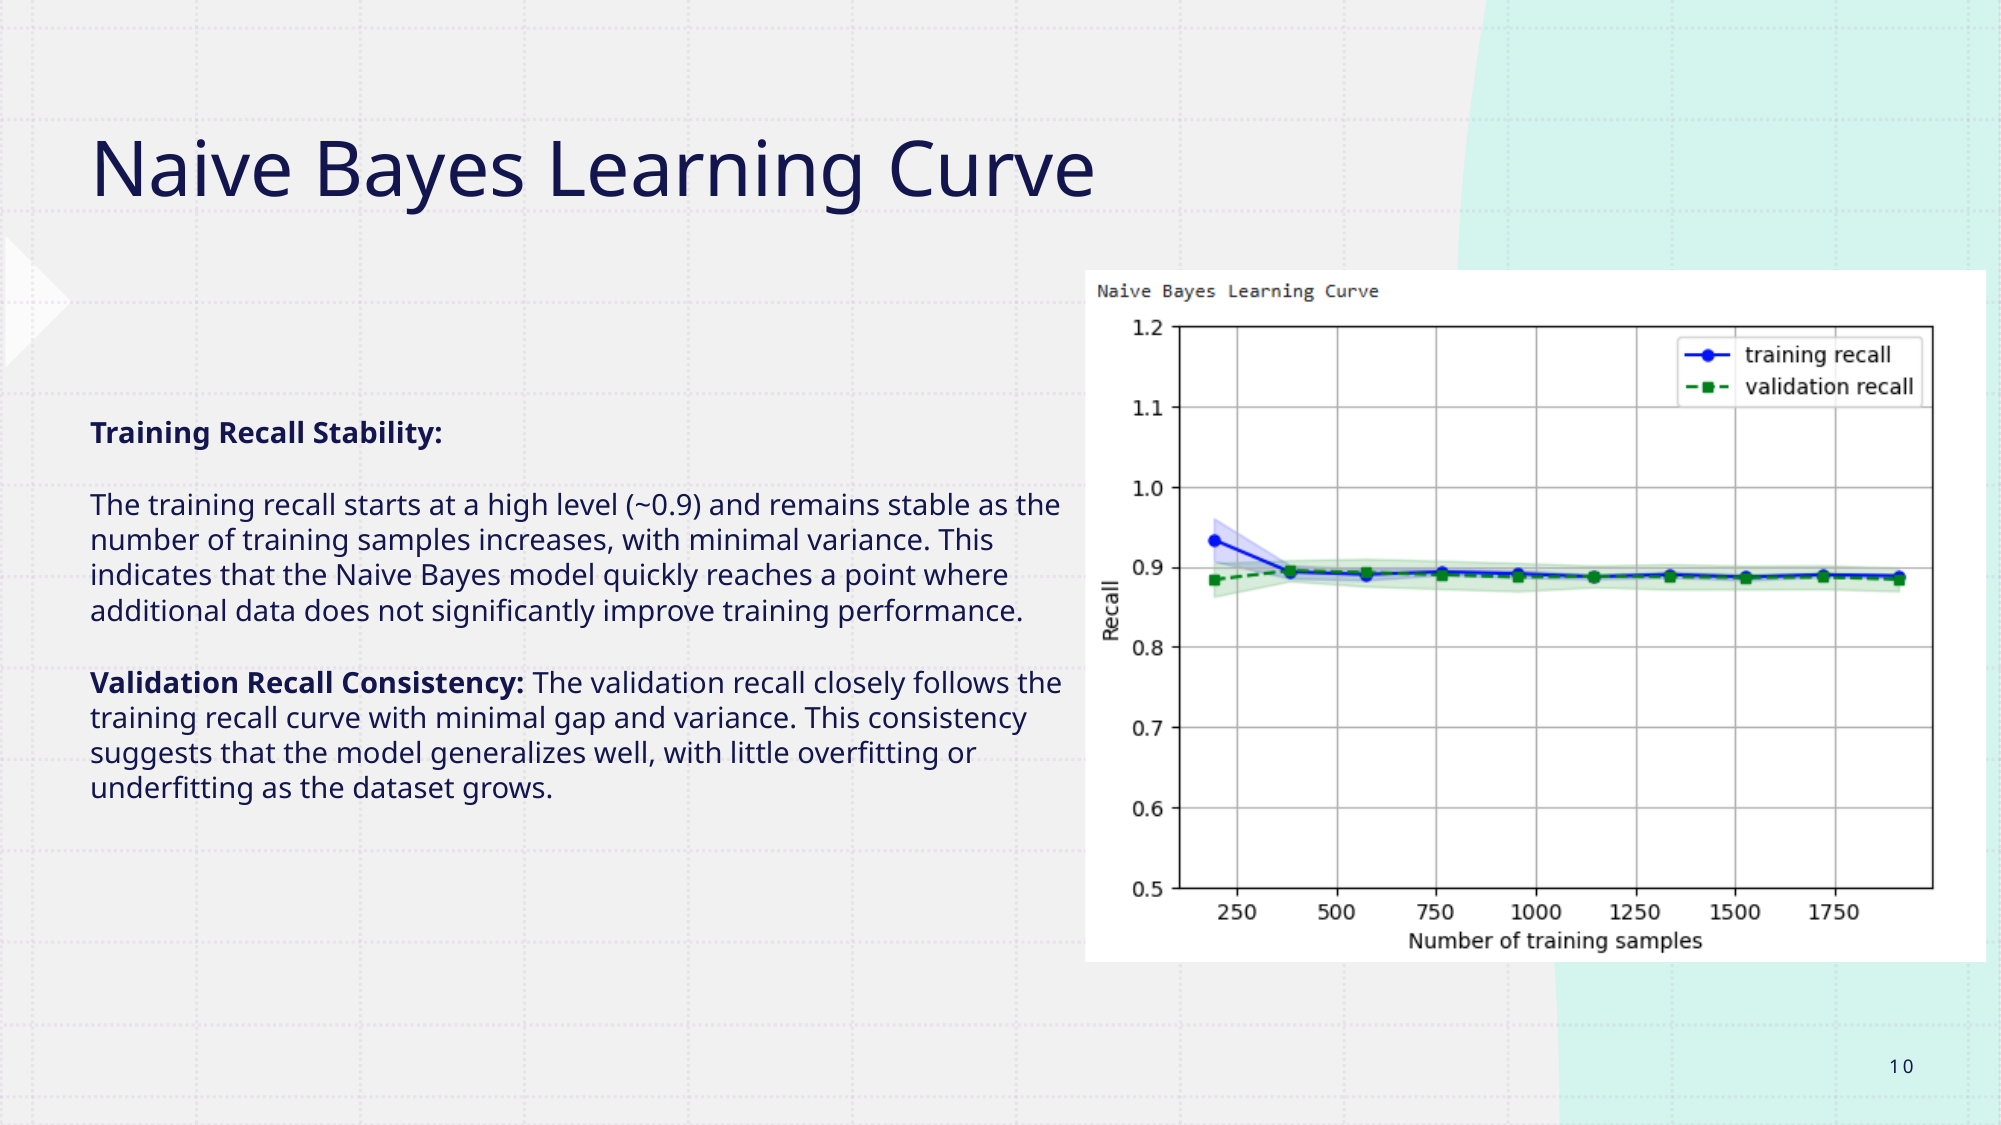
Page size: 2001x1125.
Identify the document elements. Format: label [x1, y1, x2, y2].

text_box [0, 0, 2000, 1125]
picture [1085, 270, 1987, 962]
